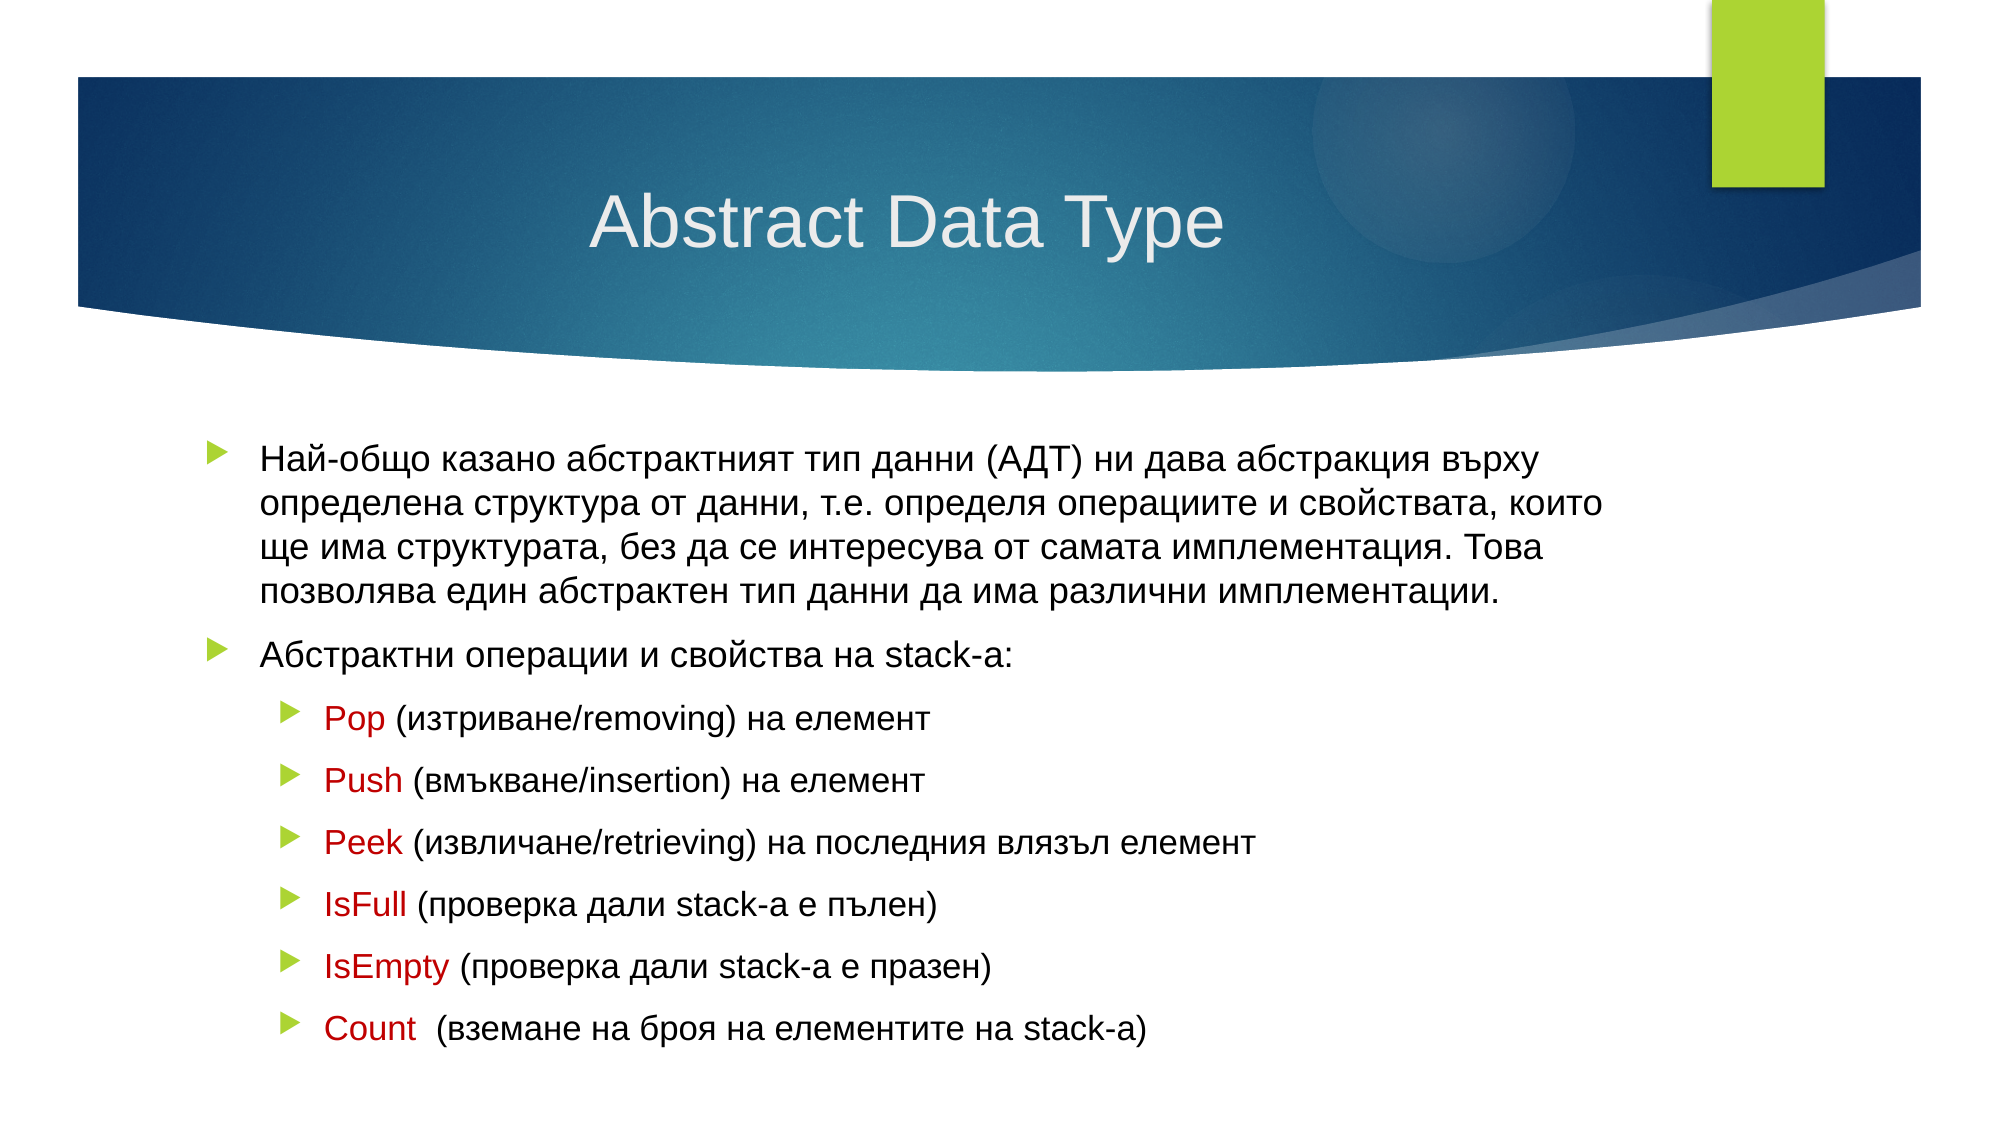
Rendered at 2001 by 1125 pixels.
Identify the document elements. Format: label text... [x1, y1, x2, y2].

list Най-общо казано абстрактният тип данни (АДТ) ни дава абстракция върху определена структура от данни, т.е. определя операциите и свойствата, които ще има структурата, без да се интересува от самата имплементация. Това позволява един абстрактен тип данни да има различни имплементации. Абстрактни операции и свойства на stack-а: Pop (изтриване/removing) на елемент Push (вмъкване/insertion) на елемент Peek (извличане/retrieving) на последния влязъл елемент IsFull (проверка дали stack-а е пълен) IsEmpty (проверка дали stack-а е празен) Count (вземане на броя на елементите на stack-а) [189, 427, 1627, 1064]
title Abstract Data Type [189, 159, 1627, 276]
